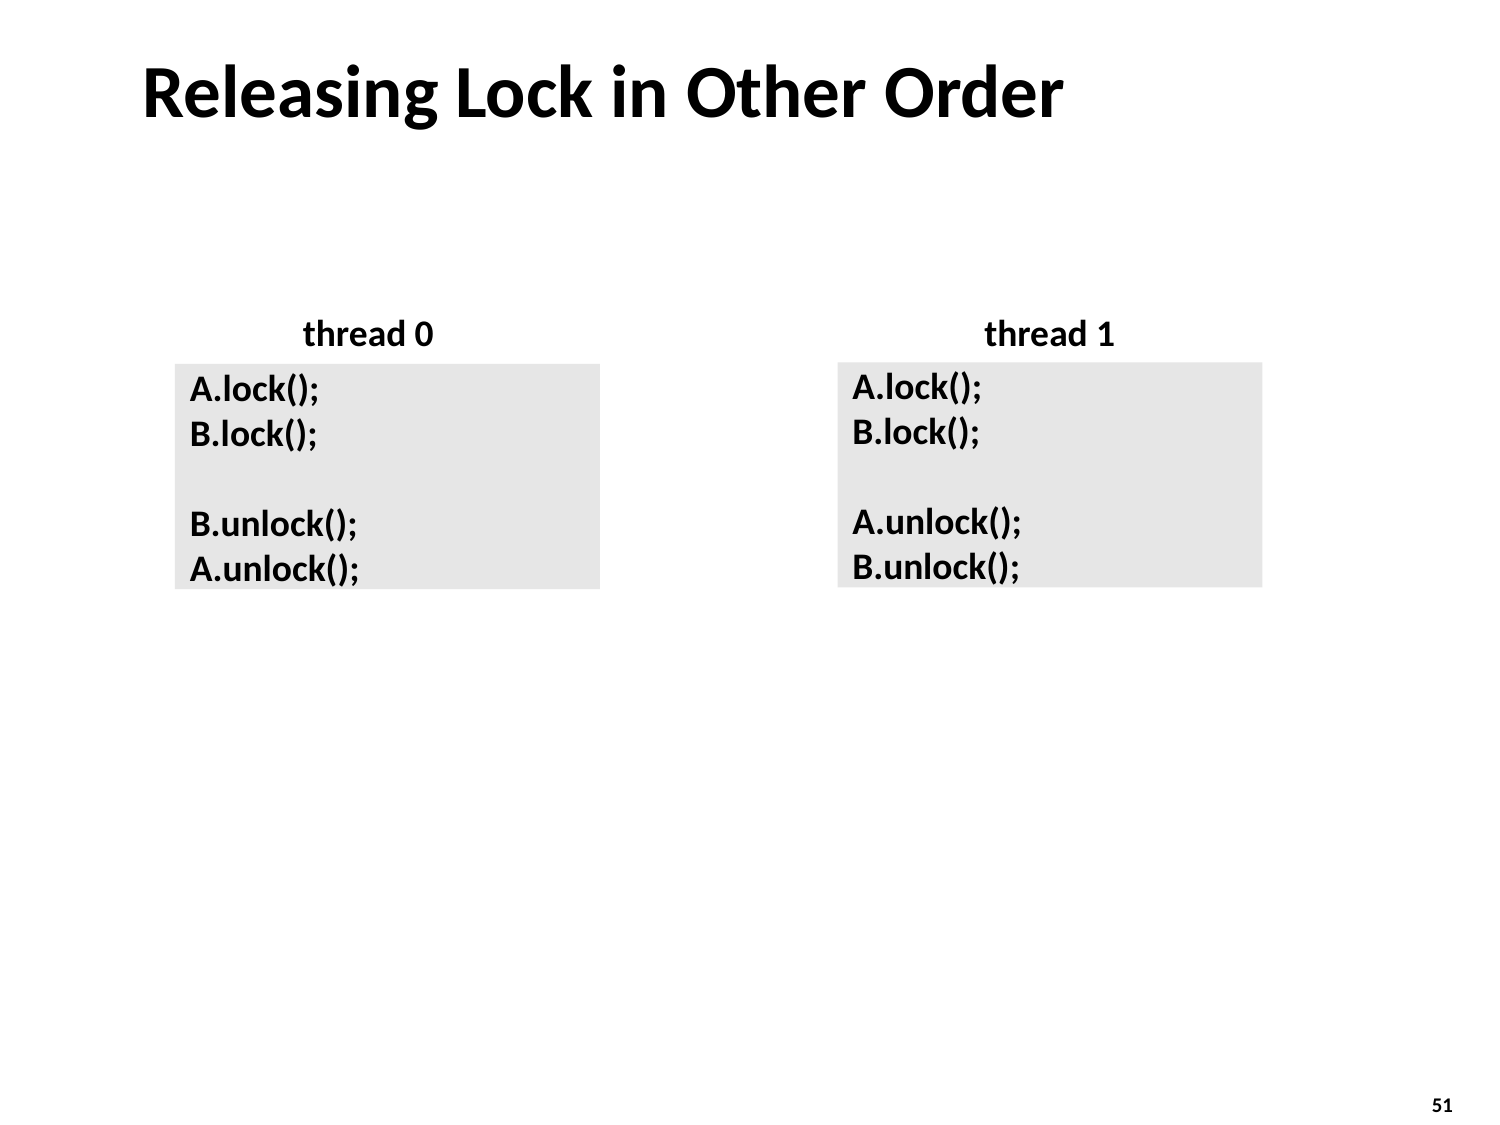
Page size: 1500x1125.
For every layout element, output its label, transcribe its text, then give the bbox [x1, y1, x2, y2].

text_box thread 0 [288, 301, 449, 362]
title Releasing Lock in Other Order [126, 24, 1373, 151]
text_box A.lock(); B.lock(); A.unlock(); B.unlock(); [837, 362, 1263, 588]
text_box A.lock(); B.lock(); B.unlock(); A.unlock(); [174, 363, 600, 590]
text_box thread 1 [969, 301, 1131, 362]
